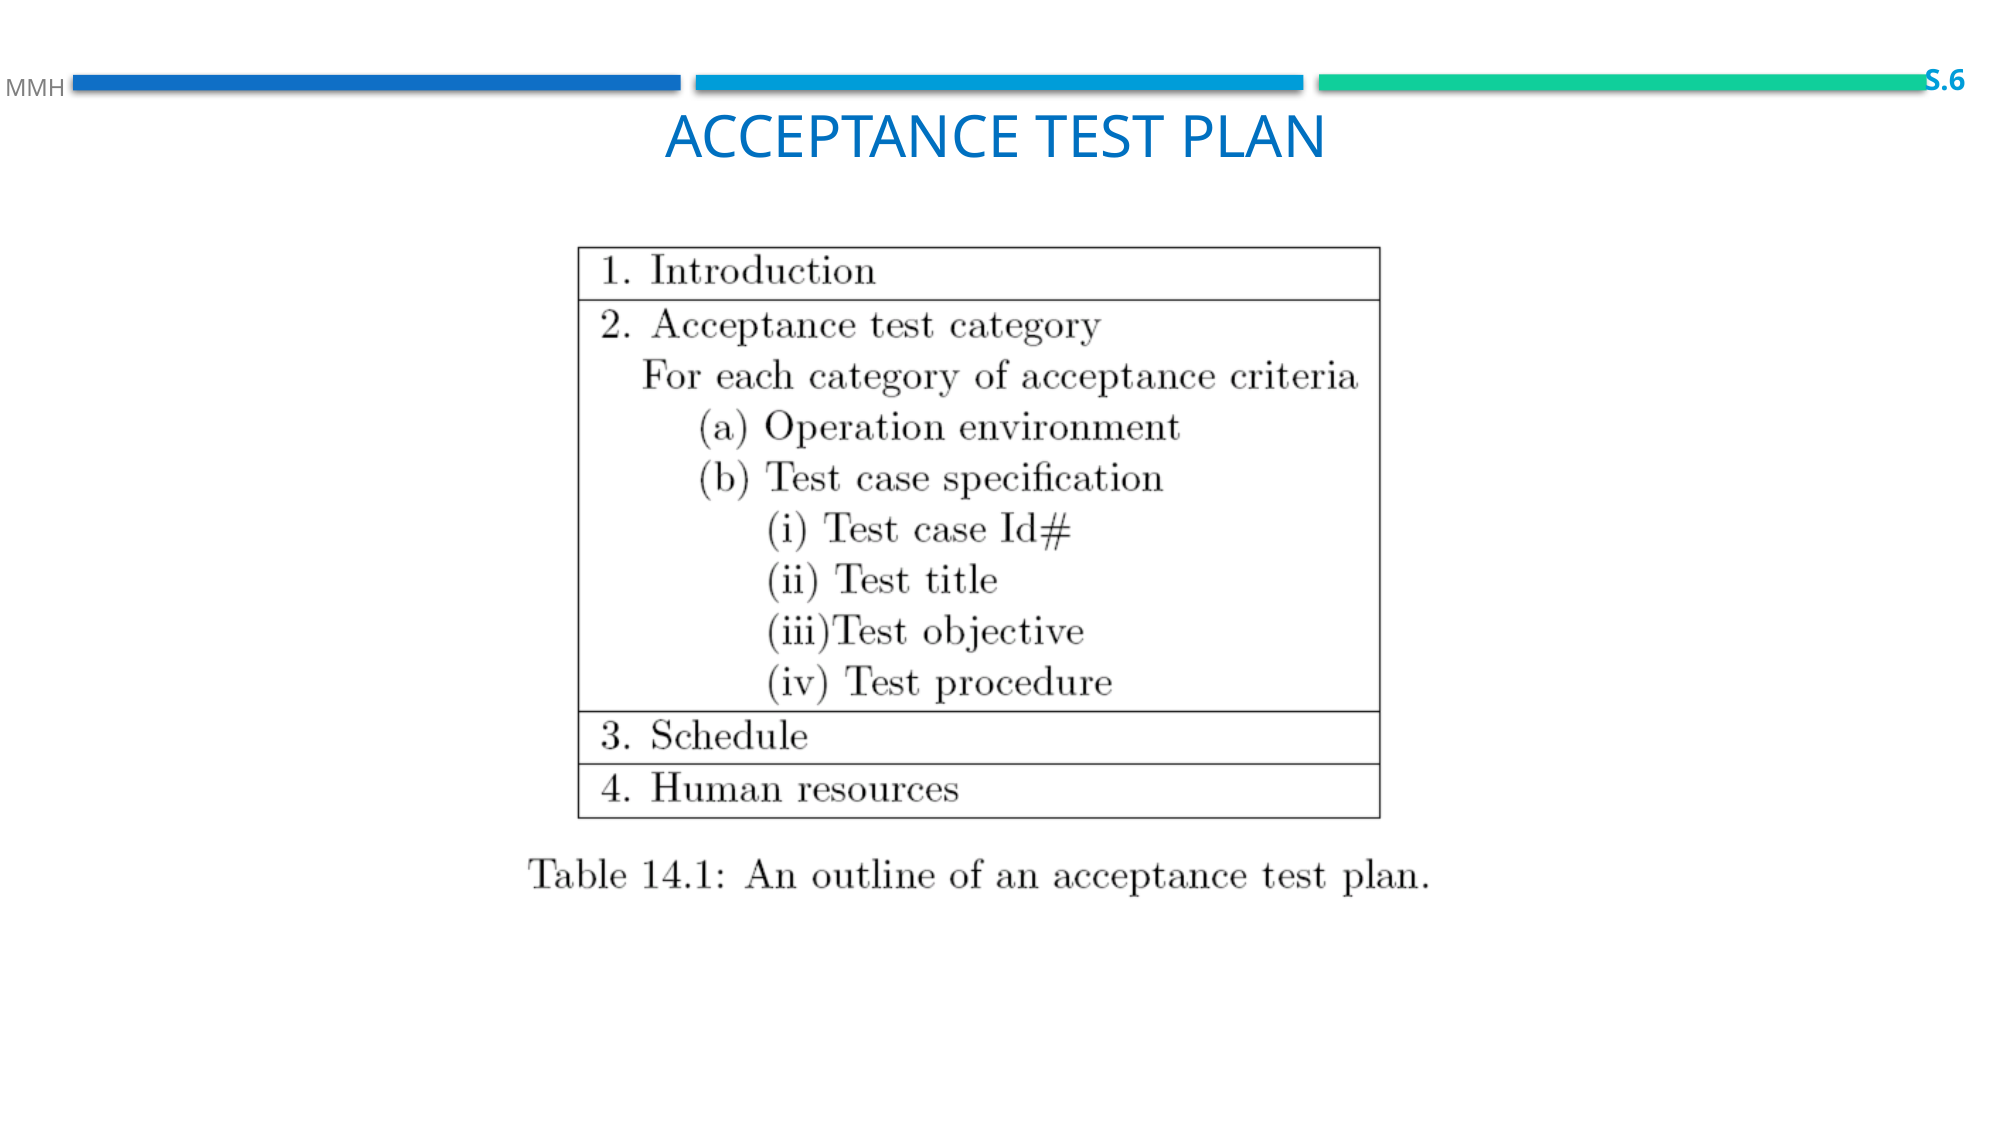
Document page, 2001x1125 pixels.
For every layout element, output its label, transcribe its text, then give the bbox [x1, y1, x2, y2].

text_box MMH [0, 64, 83, 110]
title Acceptance test plan [91, 88, 1902, 177]
picture [509, 240, 1437, 904]
text_box S.6 [1900, 65, 1981, 97]
